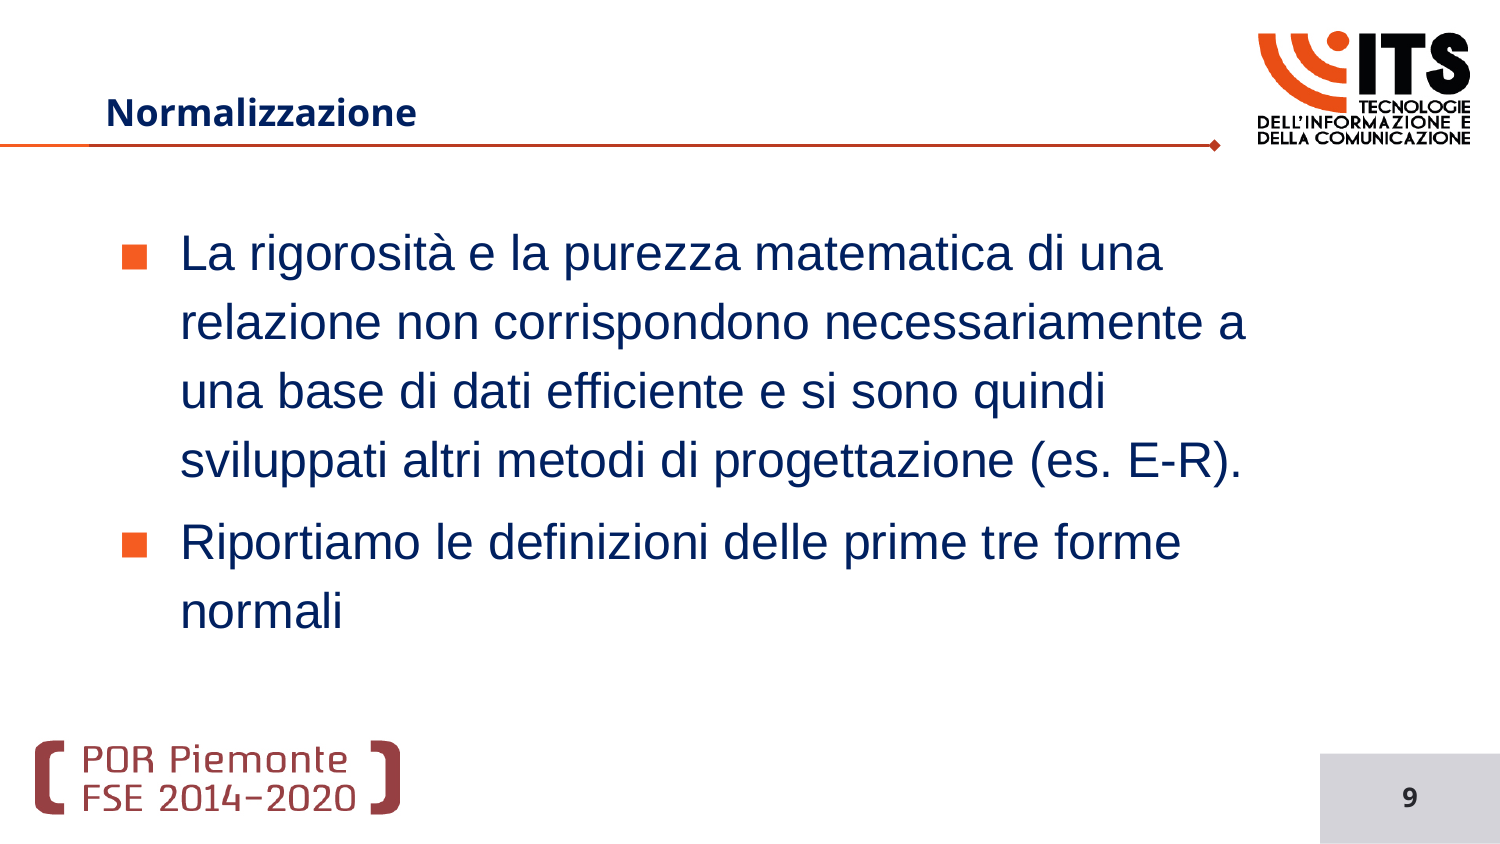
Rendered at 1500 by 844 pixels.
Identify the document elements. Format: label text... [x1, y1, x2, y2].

title Normalizzazione [90, 59, 1215, 150]
list La rigorosità e la purezza matematica di una relazione non corrispondono necessariamente a una base di dati efficiente e si sono quindi sviluppati altri metodi di progettazione (es. E-R). Riportiamo le definizioni delle prime tre forme normali [90, 196, 1320, 681]
picture [0, 0, 1500, 844]
slide_number 9 [1320, 753, 1500, 844]
